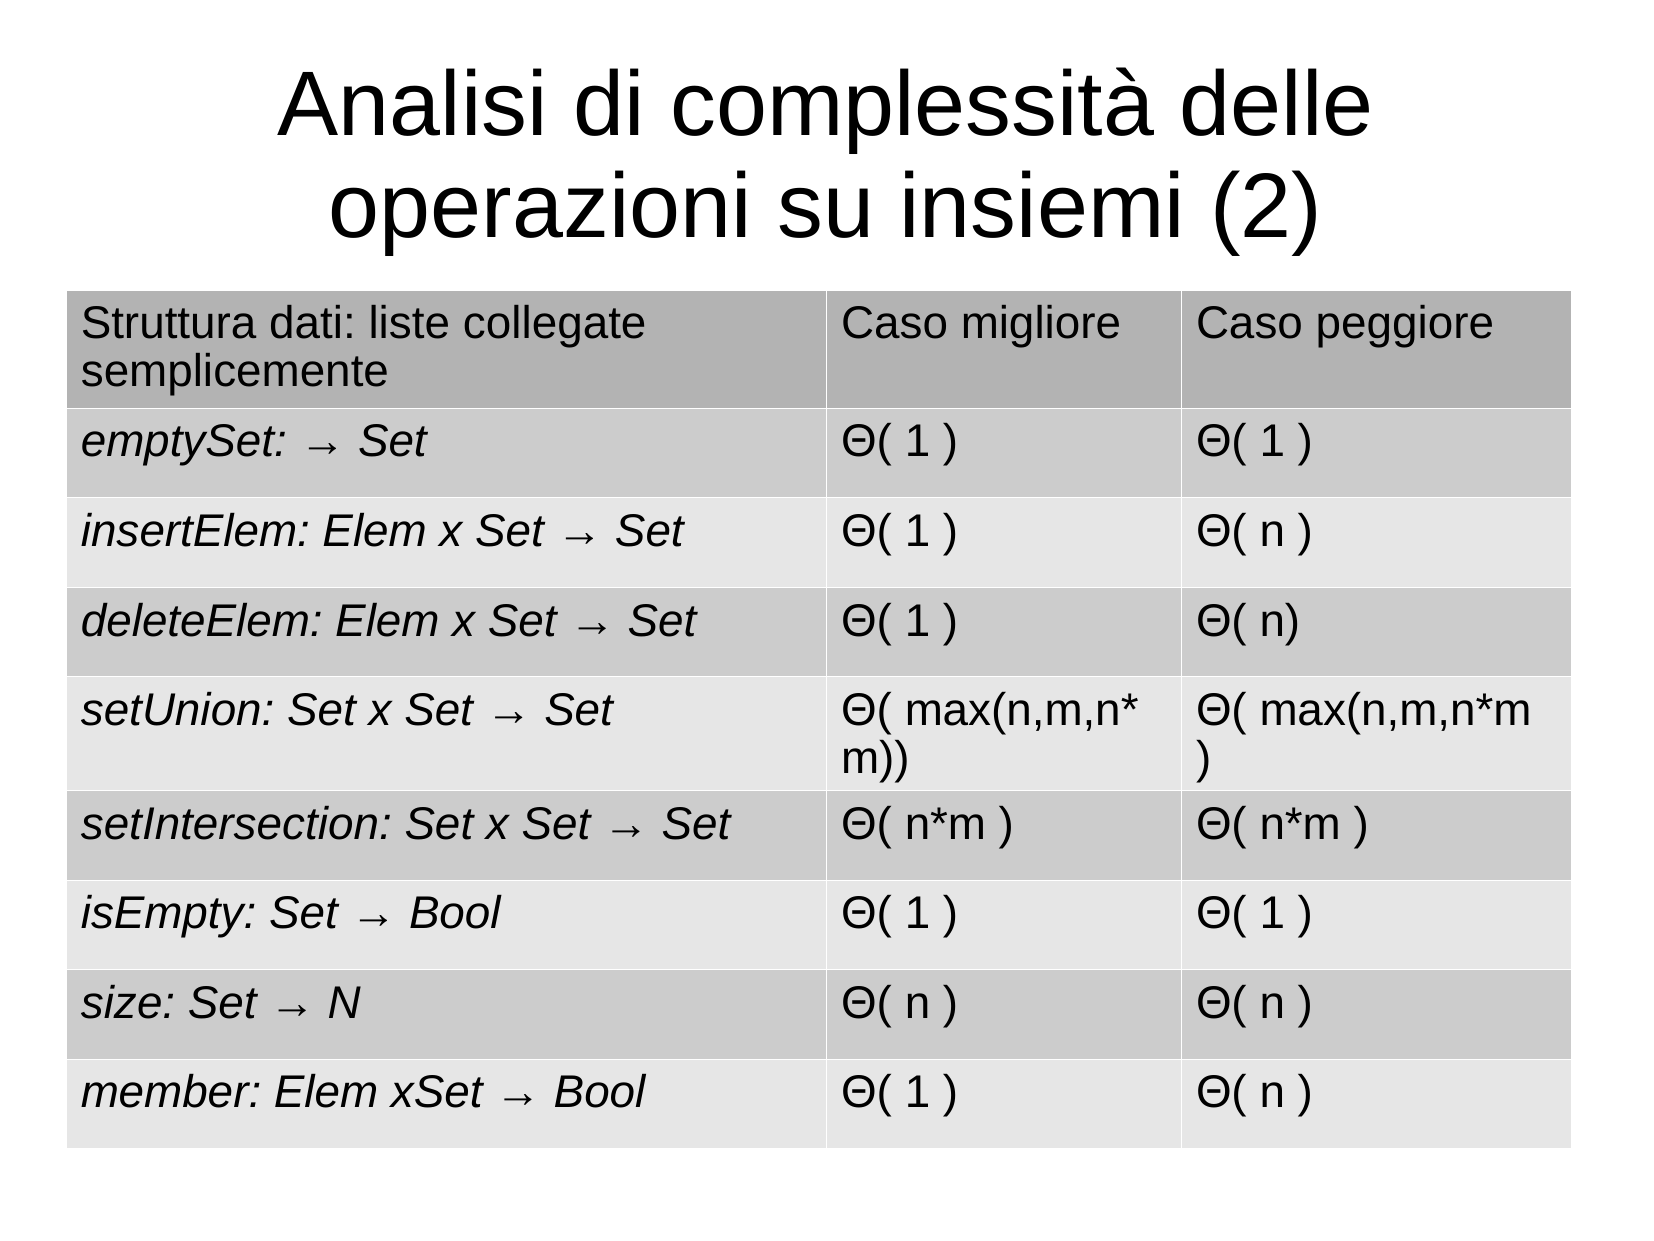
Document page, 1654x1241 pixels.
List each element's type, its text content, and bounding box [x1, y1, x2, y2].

table_cell deleteElem: Elem x Set → Set [67, 588, 826, 676]
table_cell member: Elem xSet → Bool [67, 1060, 826, 1148]
table_cell Θ( n ) [1182, 498, 1571, 587]
table_cell Θ( 1 ) [827, 881, 1181, 969]
table_cell Θ( n*m ) [827, 791, 1181, 880]
table_cell Θ( n) [1182, 588, 1571, 676]
table_cell Θ( 1 ) [1182, 409, 1571, 497]
table_cell setUnion: Set x Set → Set [67, 677, 826, 790]
table_cell setIntersection: Set x Set → Set [67, 791, 826, 880]
table_header Caso peggiore [1182, 291, 1571, 408]
table_cell Θ( 1 ) [827, 498, 1181, 587]
table_cell Θ( 1 ) [827, 1060, 1181, 1148]
table_cell size: Set → N [67, 970, 826, 1059]
table_cell Θ( n*m ) [1182, 791, 1571, 880]
table_cell Θ( 1 ) [1182, 881, 1571, 969]
table_cell Θ( max(n,m,n*m ) [1182, 677, 1571, 790]
table_cell Θ( 1 ) [827, 409, 1181, 497]
table_cell emptySet: → Set [67, 409, 826, 497]
table_cell Θ( n ) [1182, 1060, 1571, 1148]
table_cell isEmpty: Set → Bool [67, 881, 826, 969]
table_header Caso migliore [827, 291, 1181, 408]
table_cell insertElem: Elem x Set → Set [67, 498, 826, 587]
table_cell Θ( n ) [827, 970, 1181, 1059]
table_cell Θ( max(n,m,n*m)) [827, 677, 1181, 790]
title Analisi di complessità delle operazioni su insiemi (2) [82, 49, 1571, 257]
table_cell Θ( n ) [1182, 970, 1571, 1059]
table_cell Θ( 1 ) [827, 588, 1181, 676]
table_header Struttura dati: liste collegate semplicemente [67, 291, 826, 408]
